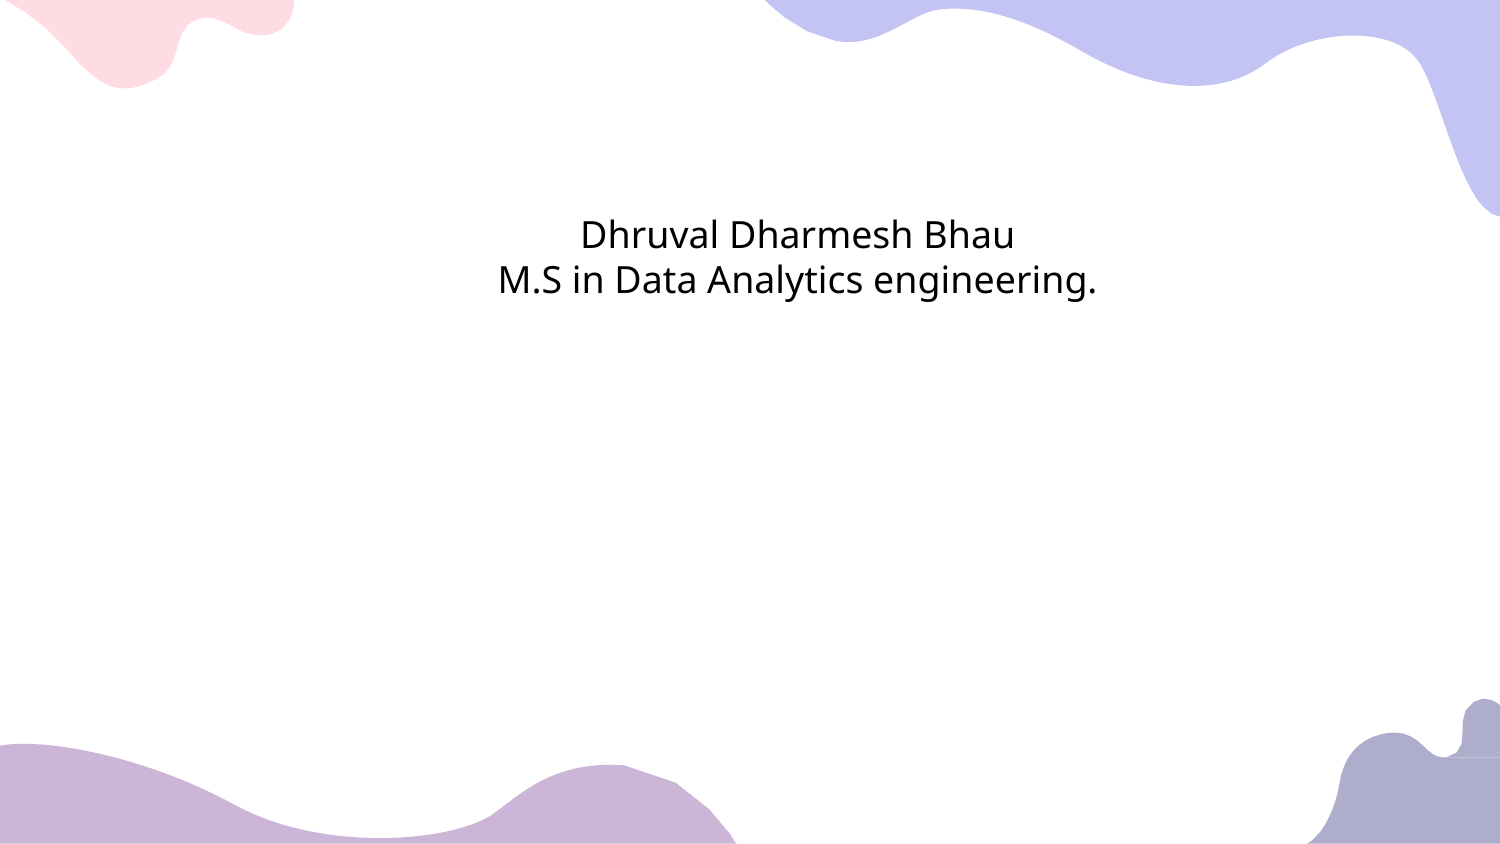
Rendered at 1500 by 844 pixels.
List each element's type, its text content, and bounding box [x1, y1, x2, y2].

title [245, 24, 1255, 101]
list Dhruval Dharmesh Bhau M.S in Data Analytics engineering. [244, 211, 1352, 338]
